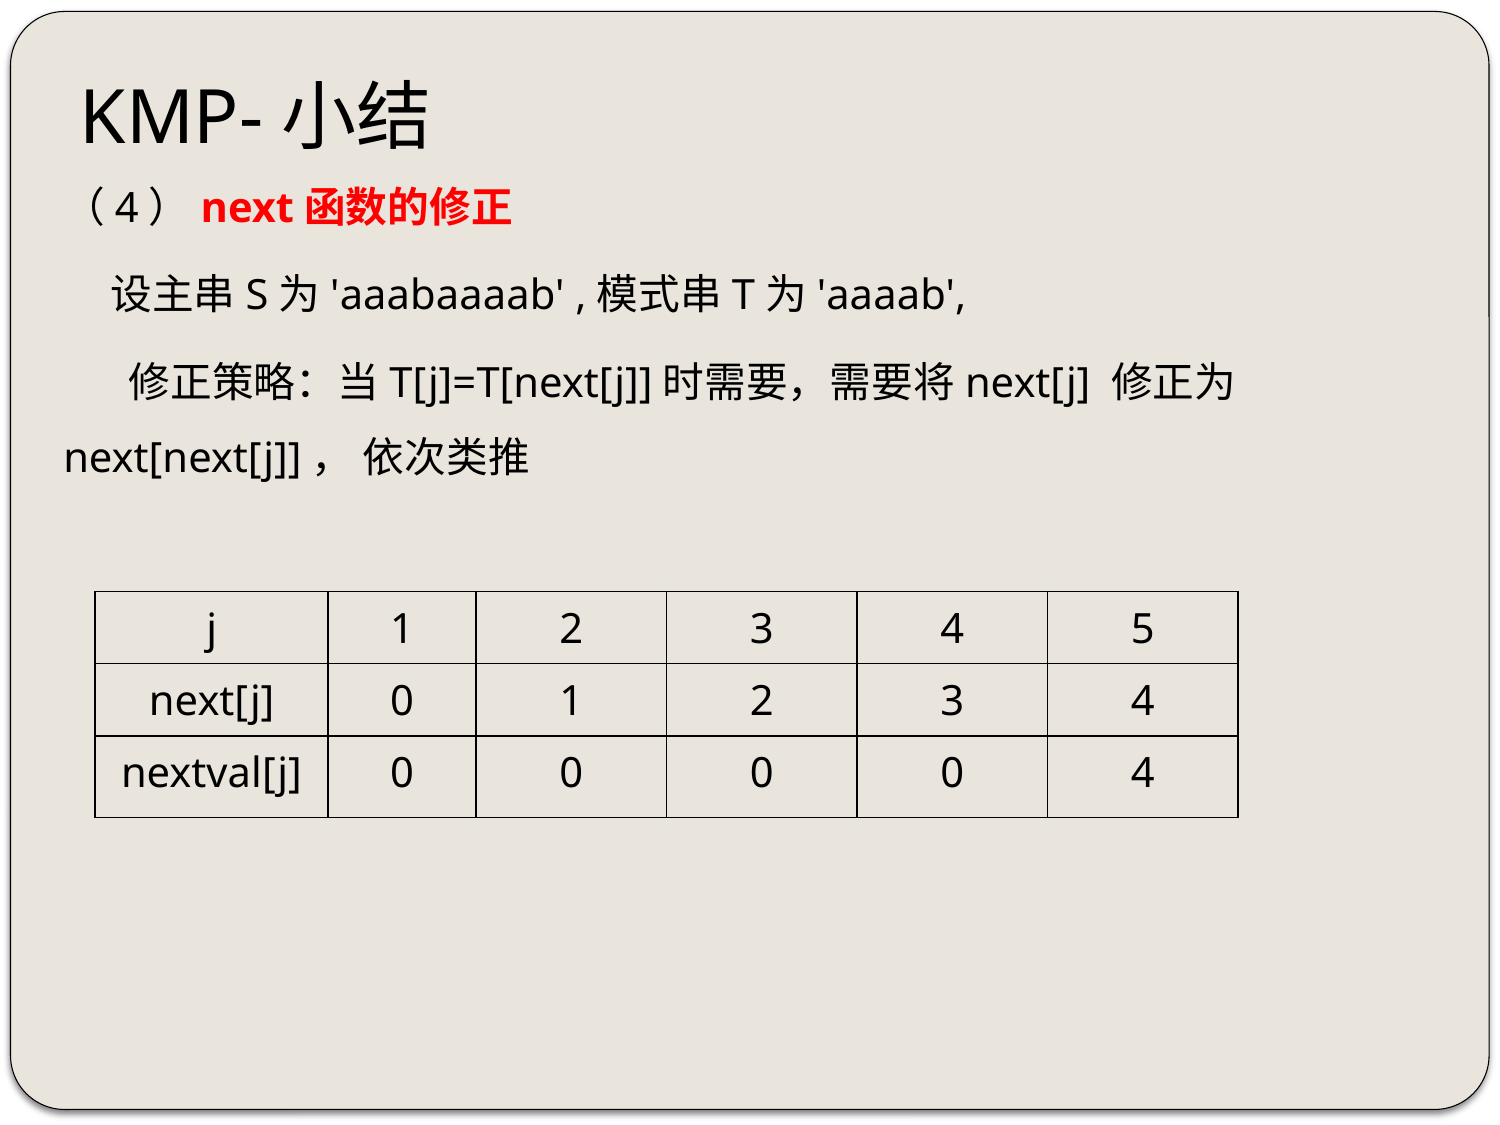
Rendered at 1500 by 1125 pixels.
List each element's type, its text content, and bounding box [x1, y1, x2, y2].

table_header j [96, 592, 327, 663]
table_cell 0 [667, 737, 856, 817]
table_cell 0 [477, 737, 666, 817]
table_header 2 [477, 592, 666, 663]
table_header 5 [1048, 592, 1237, 663]
table_cell 4 [1048, 664, 1237, 735]
table_cell 1 [477, 664, 666, 735]
title KMP-小结 [64, 27, 1340, 174]
table_cell nextval[j] [96, 737, 327, 817]
table_header 4 [858, 592, 1047, 663]
table_cell 0 [329, 737, 475, 817]
table_cell next[j] [96, 664, 327, 735]
table_cell 4 [1048, 737, 1237, 817]
table_header 1 [329, 592, 475, 663]
table_cell 0 [329, 664, 475, 735]
list （4）next函数的修正 设主串S为'aaabaaaab' ,模式串T为'aaaab', 修正策略：当T[j]=T[next[j]]时需要，需要将next[j] 修正为next[next[j]]， 依次类推 [48, 173, 1402, 1037]
table_cell 2 [667, 664, 856, 735]
table_cell 0 [858, 737, 1047, 817]
table_header 3 [667, 592, 856, 663]
table_cell 3 [858, 664, 1047, 735]
